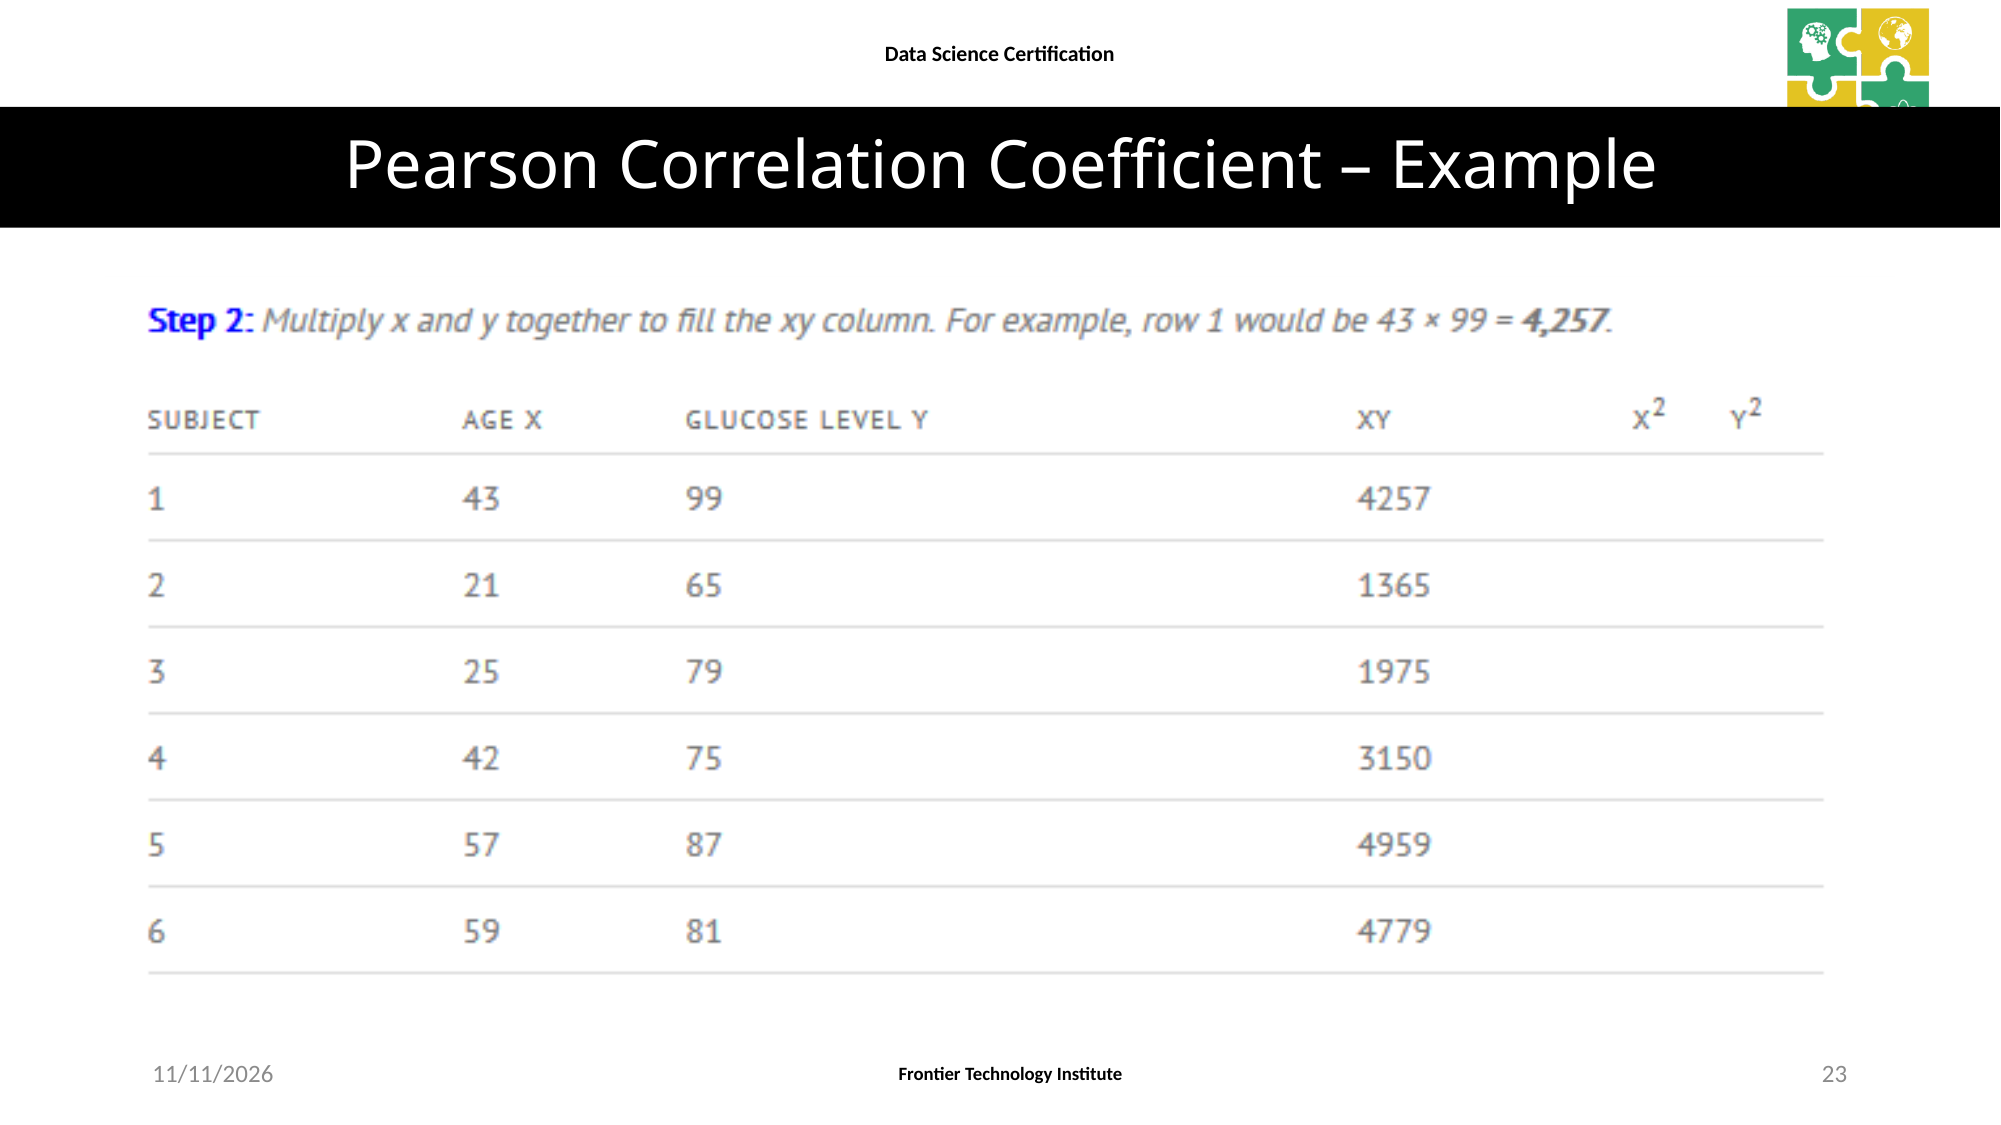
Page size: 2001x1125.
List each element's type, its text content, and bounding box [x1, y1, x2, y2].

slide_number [137, 1042, 588, 1103]
picture [1715, 0, 2000, 106]
picture [105, 275, 1895, 996]
slide_number 23 [1412, 1042, 1863, 1103]
text_box [0, 106, 2000, 229]
title Pearson Correlation Coefficient – Example [91, 105, 1931, 228]
